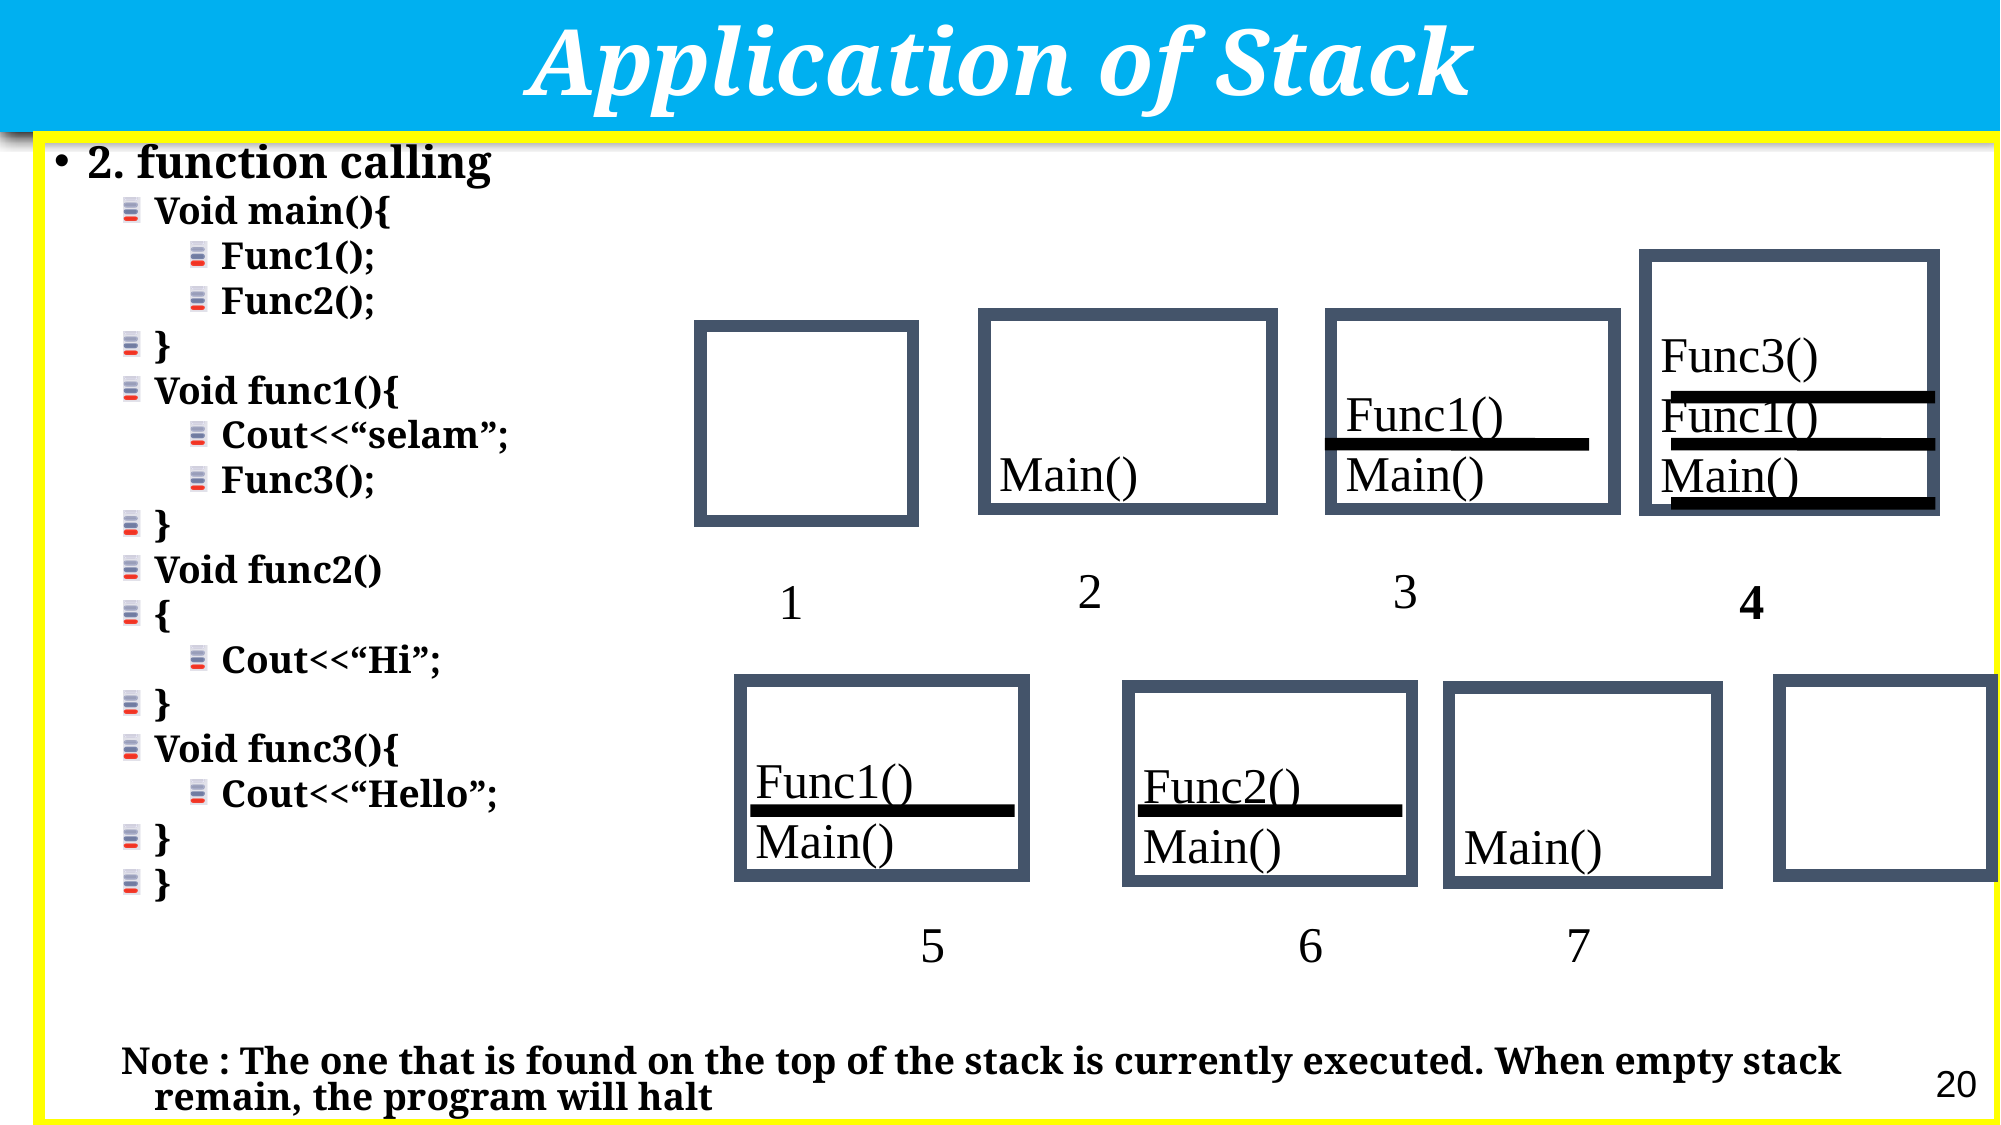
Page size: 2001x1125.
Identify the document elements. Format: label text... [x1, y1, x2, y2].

picture [120, 822, 141, 852]
text_box 5 [905, 904, 1016, 980]
text_box 3 [1378, 550, 1489, 626]
title Application of Stack [0, 0, 2000, 132]
picture [120, 374, 141, 404]
text_box 1 [763, 562, 874, 638]
picture [120, 508, 141, 539]
text_box [1779, 680, 1993, 876]
text_box Func3() Func1() Main() [1645, 255, 1934, 511]
text_box 6 [1283, 904, 1394, 980]
text_box Func2() Main() [1128, 686, 1412, 882]
picture [187, 284, 208, 314]
picture [187, 239, 208, 270]
text_box Main() [1449, 687, 1717, 883]
text_box 4 [1724, 562, 1835, 638]
text_box Main() [984, 314, 1273, 509]
list 2. function calling Void main(){ Func1(); Func2(); } Void func1(){ Cout<<“selam”; Func3(); } Void func2() { Cout<<“Hi”; } Void func3(){ Cout<<“Hello”; } } Note : The one that is found on the top of the stack is currently executed. When empty stack remain, the program will halt [39, 137, 2000, 1125]
picture [120, 329, 141, 359]
text_box 7 [1551, 904, 1662, 980]
picture [187, 464, 208, 494]
picture [187, 777, 208, 807]
text_box 2 [1062, 550, 1173, 626]
picture [120, 195, 141, 225]
picture [120, 688, 141, 718]
text_box Func1() Main() [1330, 314, 1615, 509]
picture [187, 643, 208, 673]
picture [187, 419, 208, 449]
picture [120, 867, 141, 897]
picture [120, 598, 141, 628]
picture [120, 732, 141, 763]
text_box Func1() Main() [740, 680, 1025, 876]
text_box [700, 326, 914, 521]
picture [120, 553, 141, 583]
